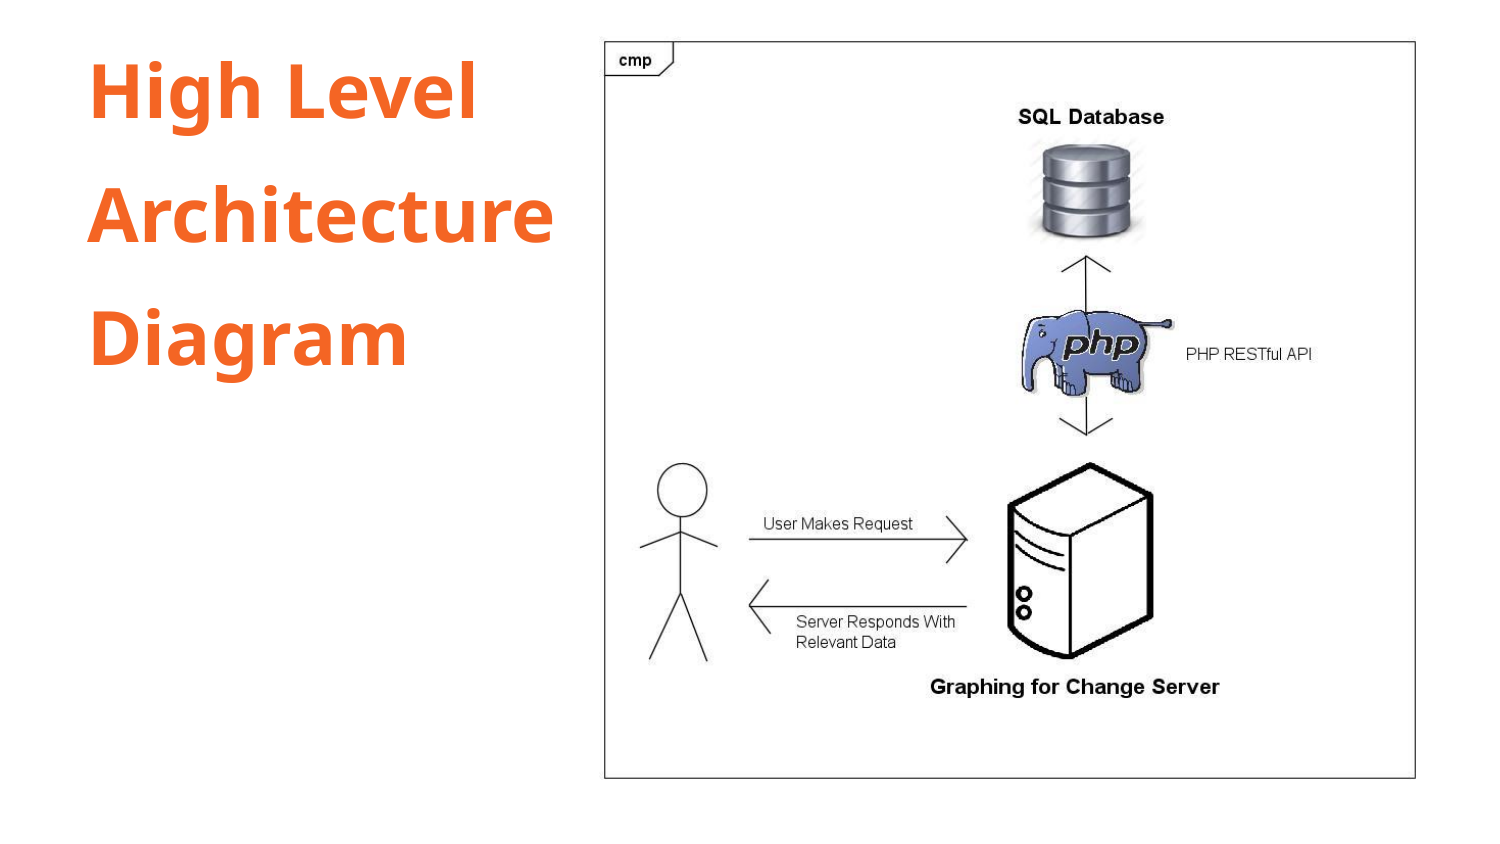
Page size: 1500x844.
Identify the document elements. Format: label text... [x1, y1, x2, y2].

picture [591, 28, 1428, 793]
title High Level Architecture Diagram [72, 28, 590, 155]
